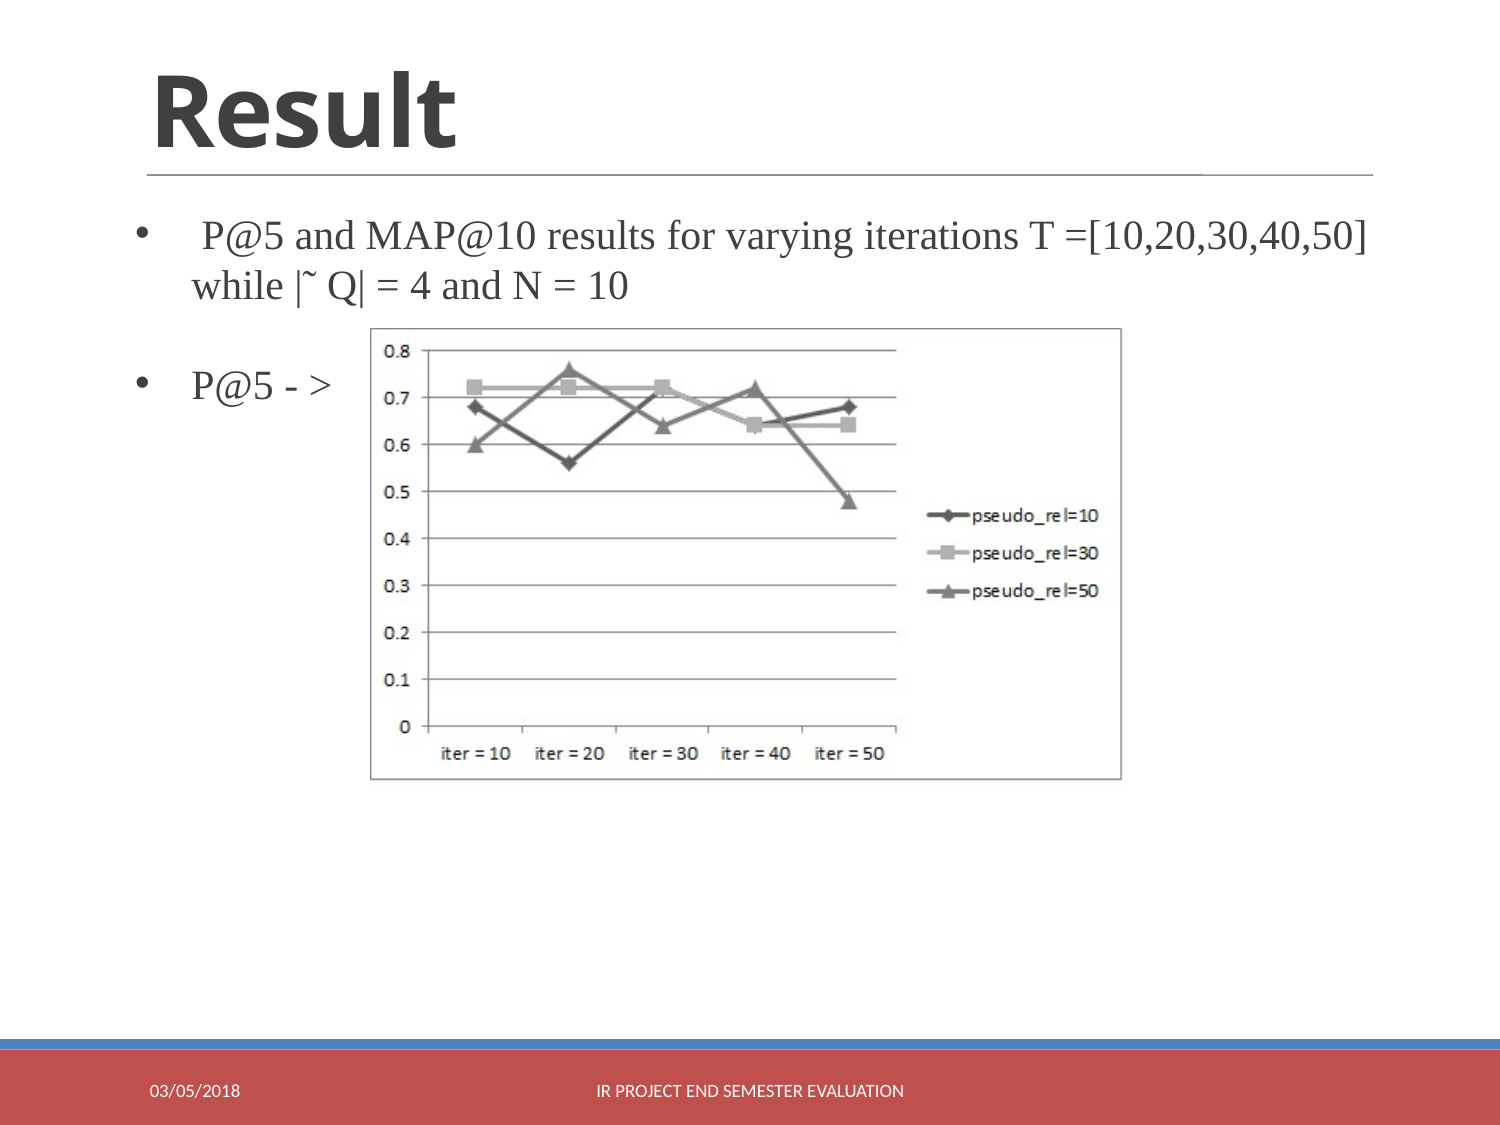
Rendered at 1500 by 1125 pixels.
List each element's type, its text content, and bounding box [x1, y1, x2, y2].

text_box 03/05/2018 [134, 1059, 440, 1120]
text_box P@5 and MAP@10 results for varying iterations T =[10,20,30,40,50] while |˜ Q| = 4 and N = 10 P@5 - > [134, 200, 1373, 963]
picture [370, 328, 1130, 797]
text_box IR Project End Semester Evaluation [453, 1059, 1047, 1120]
text_box Result [134, 46, 1373, 175]
